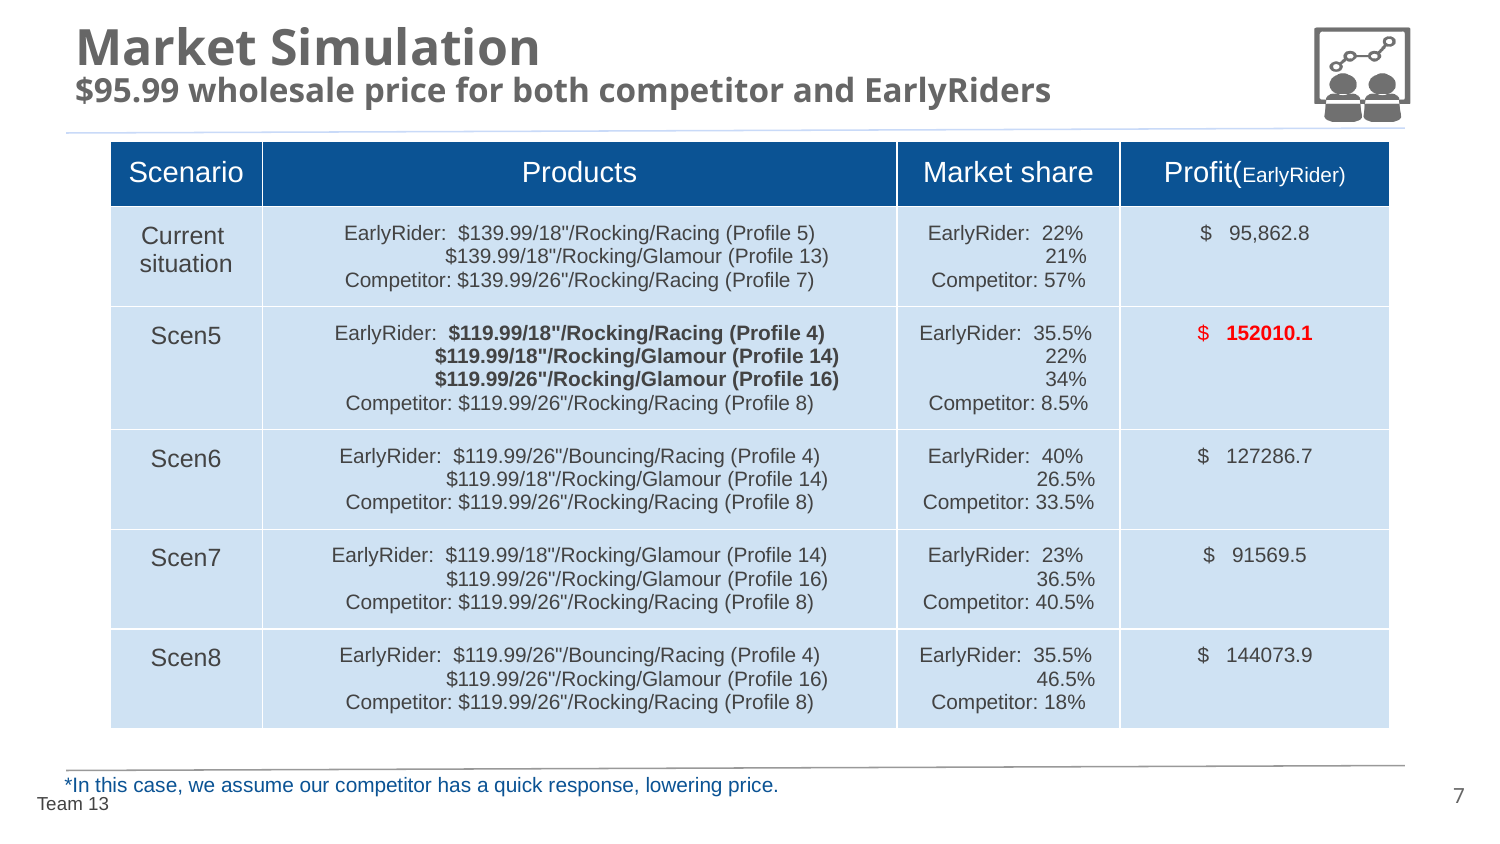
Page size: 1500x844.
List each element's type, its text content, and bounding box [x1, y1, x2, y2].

text_box *In this case, we assume our competitor has a quick response, lowering price. [49, 756, 1368, 822]
table_cell EarlyRider: 35.5% 46.5% Competitor: 18% [898, 630, 1119, 728]
table_cell EarlyRider: 35.5% 22% 34% Competitor: 8.5% [898, 307, 1119, 429]
table_cell EarlyRider: $119.99/18"/Rocking/Racing (Profile 4) $119.99/18"/Rocking/Glamour (Profile 14) $119.99/26"/Rocking/Glamour (Profile 16) Competitor: $119.99/26"/Rocking/Racing (Profile 8) [263, 307, 896, 429]
table_cell Current situation [111, 207, 262, 306]
table_cell Scen7 [111, 530, 262, 628]
table_cell EarlyRider: 22% 21% Competitor: 57% [898, 207, 1119, 306]
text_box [65, 765, 1406, 771]
table_cell $ 127286.7 [1121, 430, 1389, 529]
table_cell $ 95,862.8 [1121, 207, 1389, 306]
table_cell Scen8 [111, 630, 262, 728]
table_cell $ 144073.9 [1121, 630, 1389, 728]
table_header Profit(EarlyRider) [1121, 142, 1389, 206]
table_cell Scen6 [111, 430, 262, 529]
table_cell EarlyRider: 23% 36.5% Competitor: 40.5% [898, 530, 1119, 628]
table_cell EarlyRider: $119.99/18"/Rocking/Glamour (Profile 14) $119.99/26"/Rocking/Glamour (Profile 16) Competitor: $119.99/26"/Rocking/Racing (Profile 8) [263, 530, 896, 628]
table_header Scenario [111, 142, 262, 206]
title Market Simulation $95.99 wholesale price for both competitor and EarlyRiders [75, 24, 1288, 77]
table_cell EarlyRider: $139.99/18"/Rocking/Racing (Profile 5) $139.99/18"/Rocking/Glamour (Profile 13) Competitor: $139.99/26"/Rocking/Racing (Profile 7) [263, 207, 896, 306]
table_cell $ 91569.5 [1121, 530, 1389, 628]
table_cell EarlyRider: 40% 26.5% Competitor: 33.5% [898, 430, 1119, 529]
text_box Team 13 [21, 777, 49, 818]
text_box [65, 127, 1406, 134]
table_header Products [263, 142, 896, 206]
table_cell $ 152010.1 [1121, 307, 1389, 429]
table_header Market share [898, 142, 1119, 206]
table_cell Scen5 [111, 307, 262, 429]
slide_number ‹#› [1389, 764, 1480, 830]
table_cell EarlyRider: $119.99/26"/Bouncing/Racing (Profile 4) $119.99/26"/Rocking/Glamour (Profile 16) Competitor: $119.99/26"/Rocking/Racing (Profile 8) [263, 630, 896, 728]
picture [1294, 20, 1429, 129]
table_cell EarlyRider: $119.99/26"/Bouncing/Racing (Profile 4) $119.99/18"/Rocking/Glamour (Profile 14) Competitor: $119.99/26"/Rocking/Racing (Profile 8) [263, 430, 896, 529]
